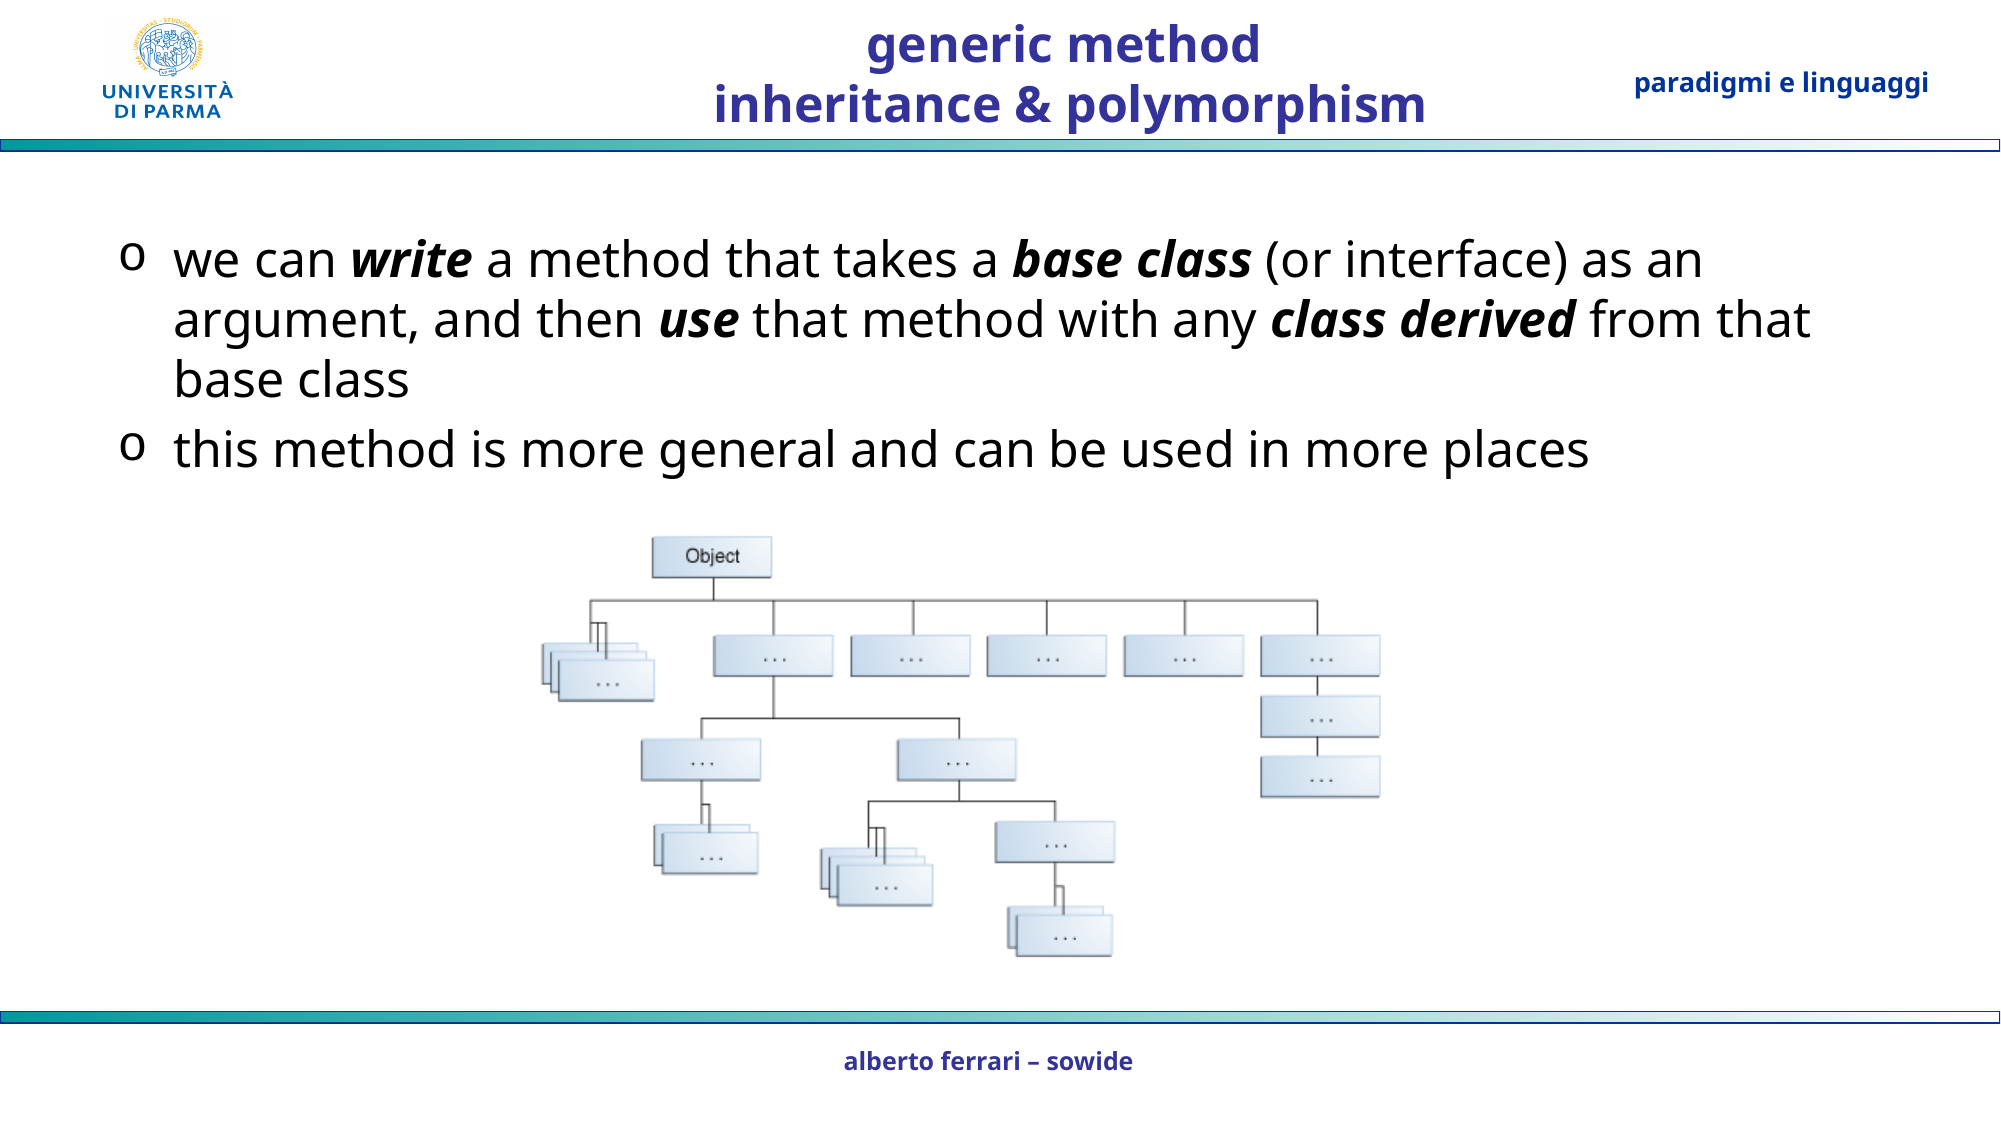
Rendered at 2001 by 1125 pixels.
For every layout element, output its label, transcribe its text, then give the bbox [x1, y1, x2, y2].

picture [103, 18, 233, 118]
footer alberto ferrari – sowide [366, 1037, 1611, 1092]
list we can write a method that takes a base class (or interface) as an argument, and then use that method with any class derived from that base class this method is more general and can be used in more places [102, 220, 1903, 963]
picture [527, 526, 1392, 976]
title generic method inheritance & polymorphism [559, 19, 1583, 126]
